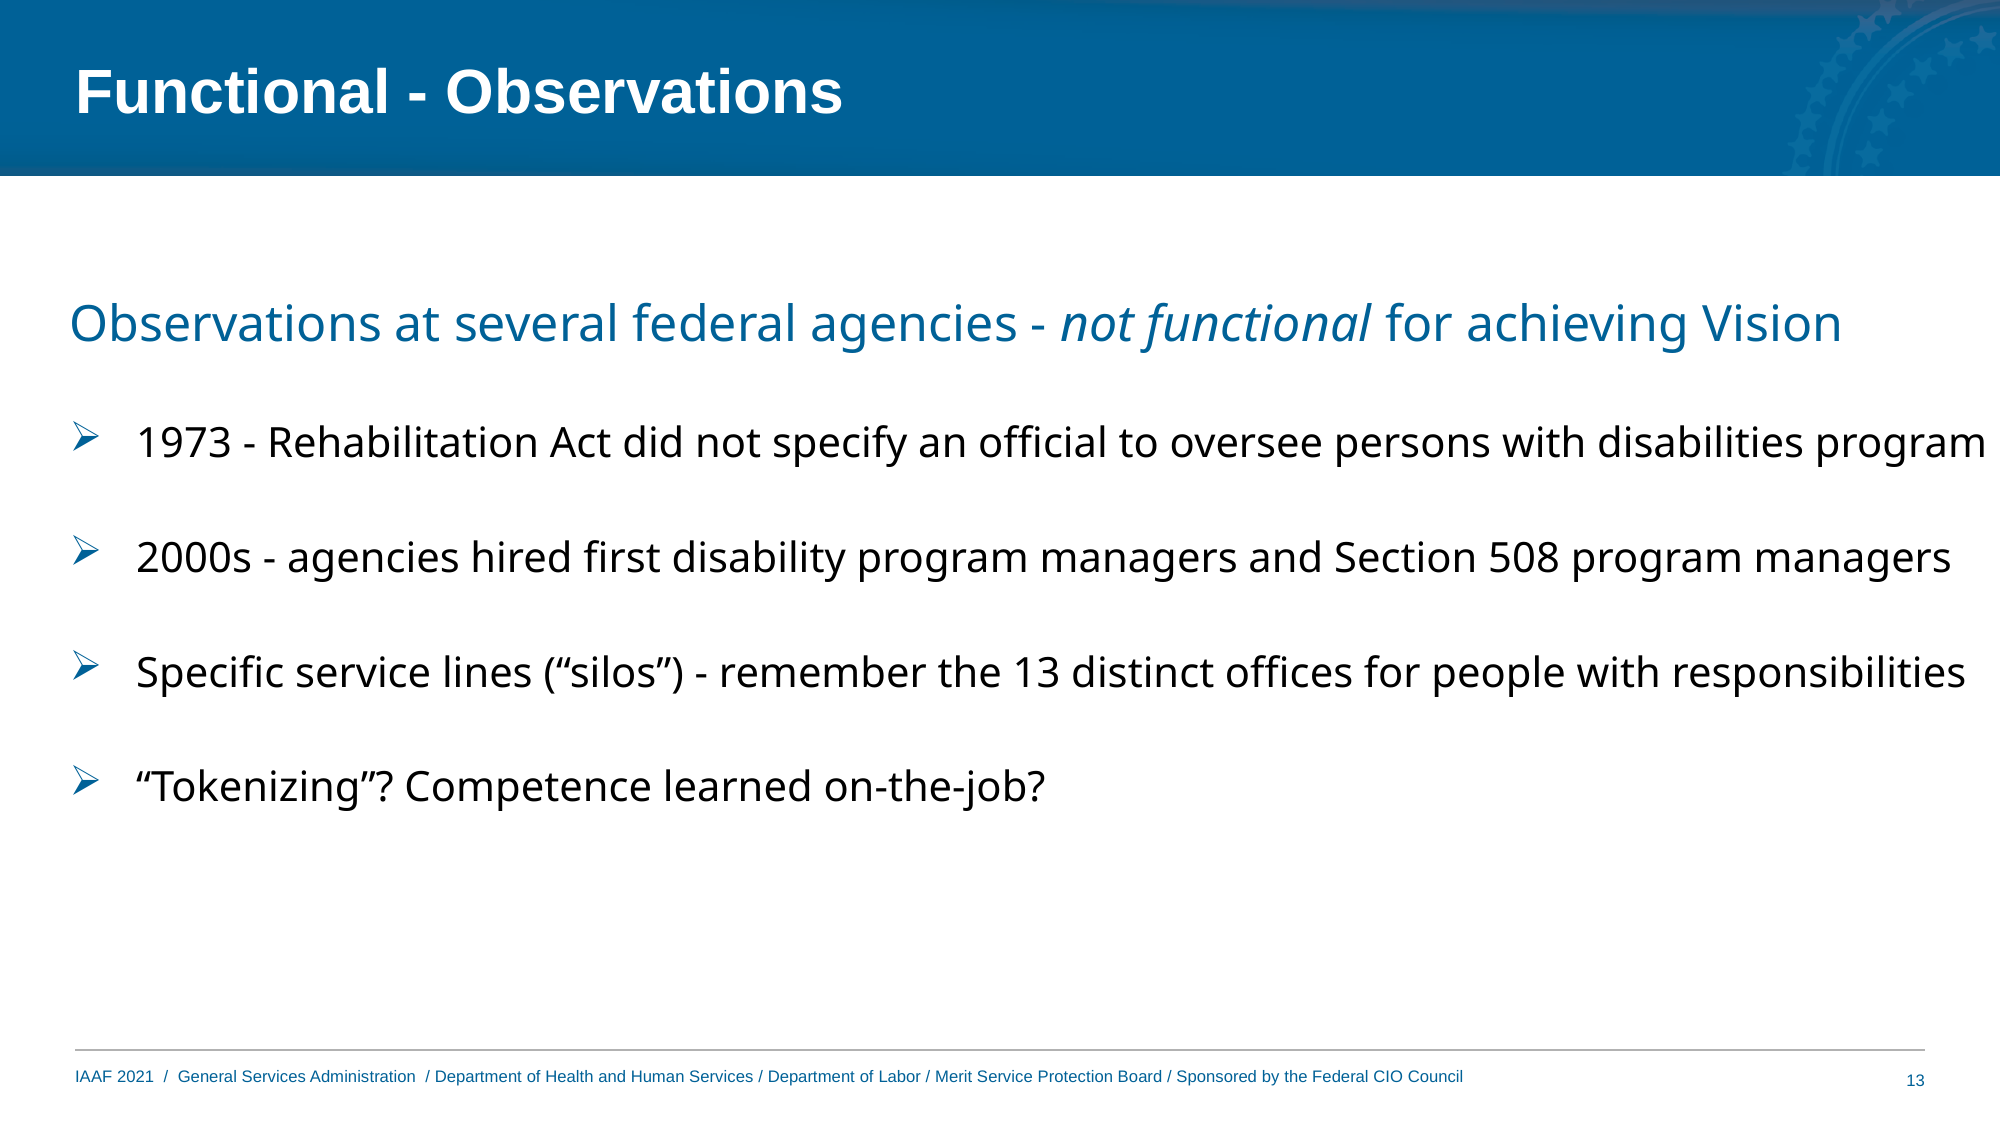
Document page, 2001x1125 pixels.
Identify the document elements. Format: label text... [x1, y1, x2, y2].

slide_number 13 [1880, 1065, 1925, 1095]
list Observations at several federal agencies - not functional for achieving Vision 1973 - Rehabilitation Act did not specify an official to oversee persons with disabilities program 2000s - agencies hired first disability program managers and Section 508 program managers Specific service lines (“silos”) - remember the 13 distinct offices for people with responsibilities “Tokenizing”? Competence learned on-the-job? [46, 224, 2000, 839]
picture [0, 168, 666, 176]
picture [0, 0, 2000, 176]
title Functional - Observations [75, 52, 1800, 128]
